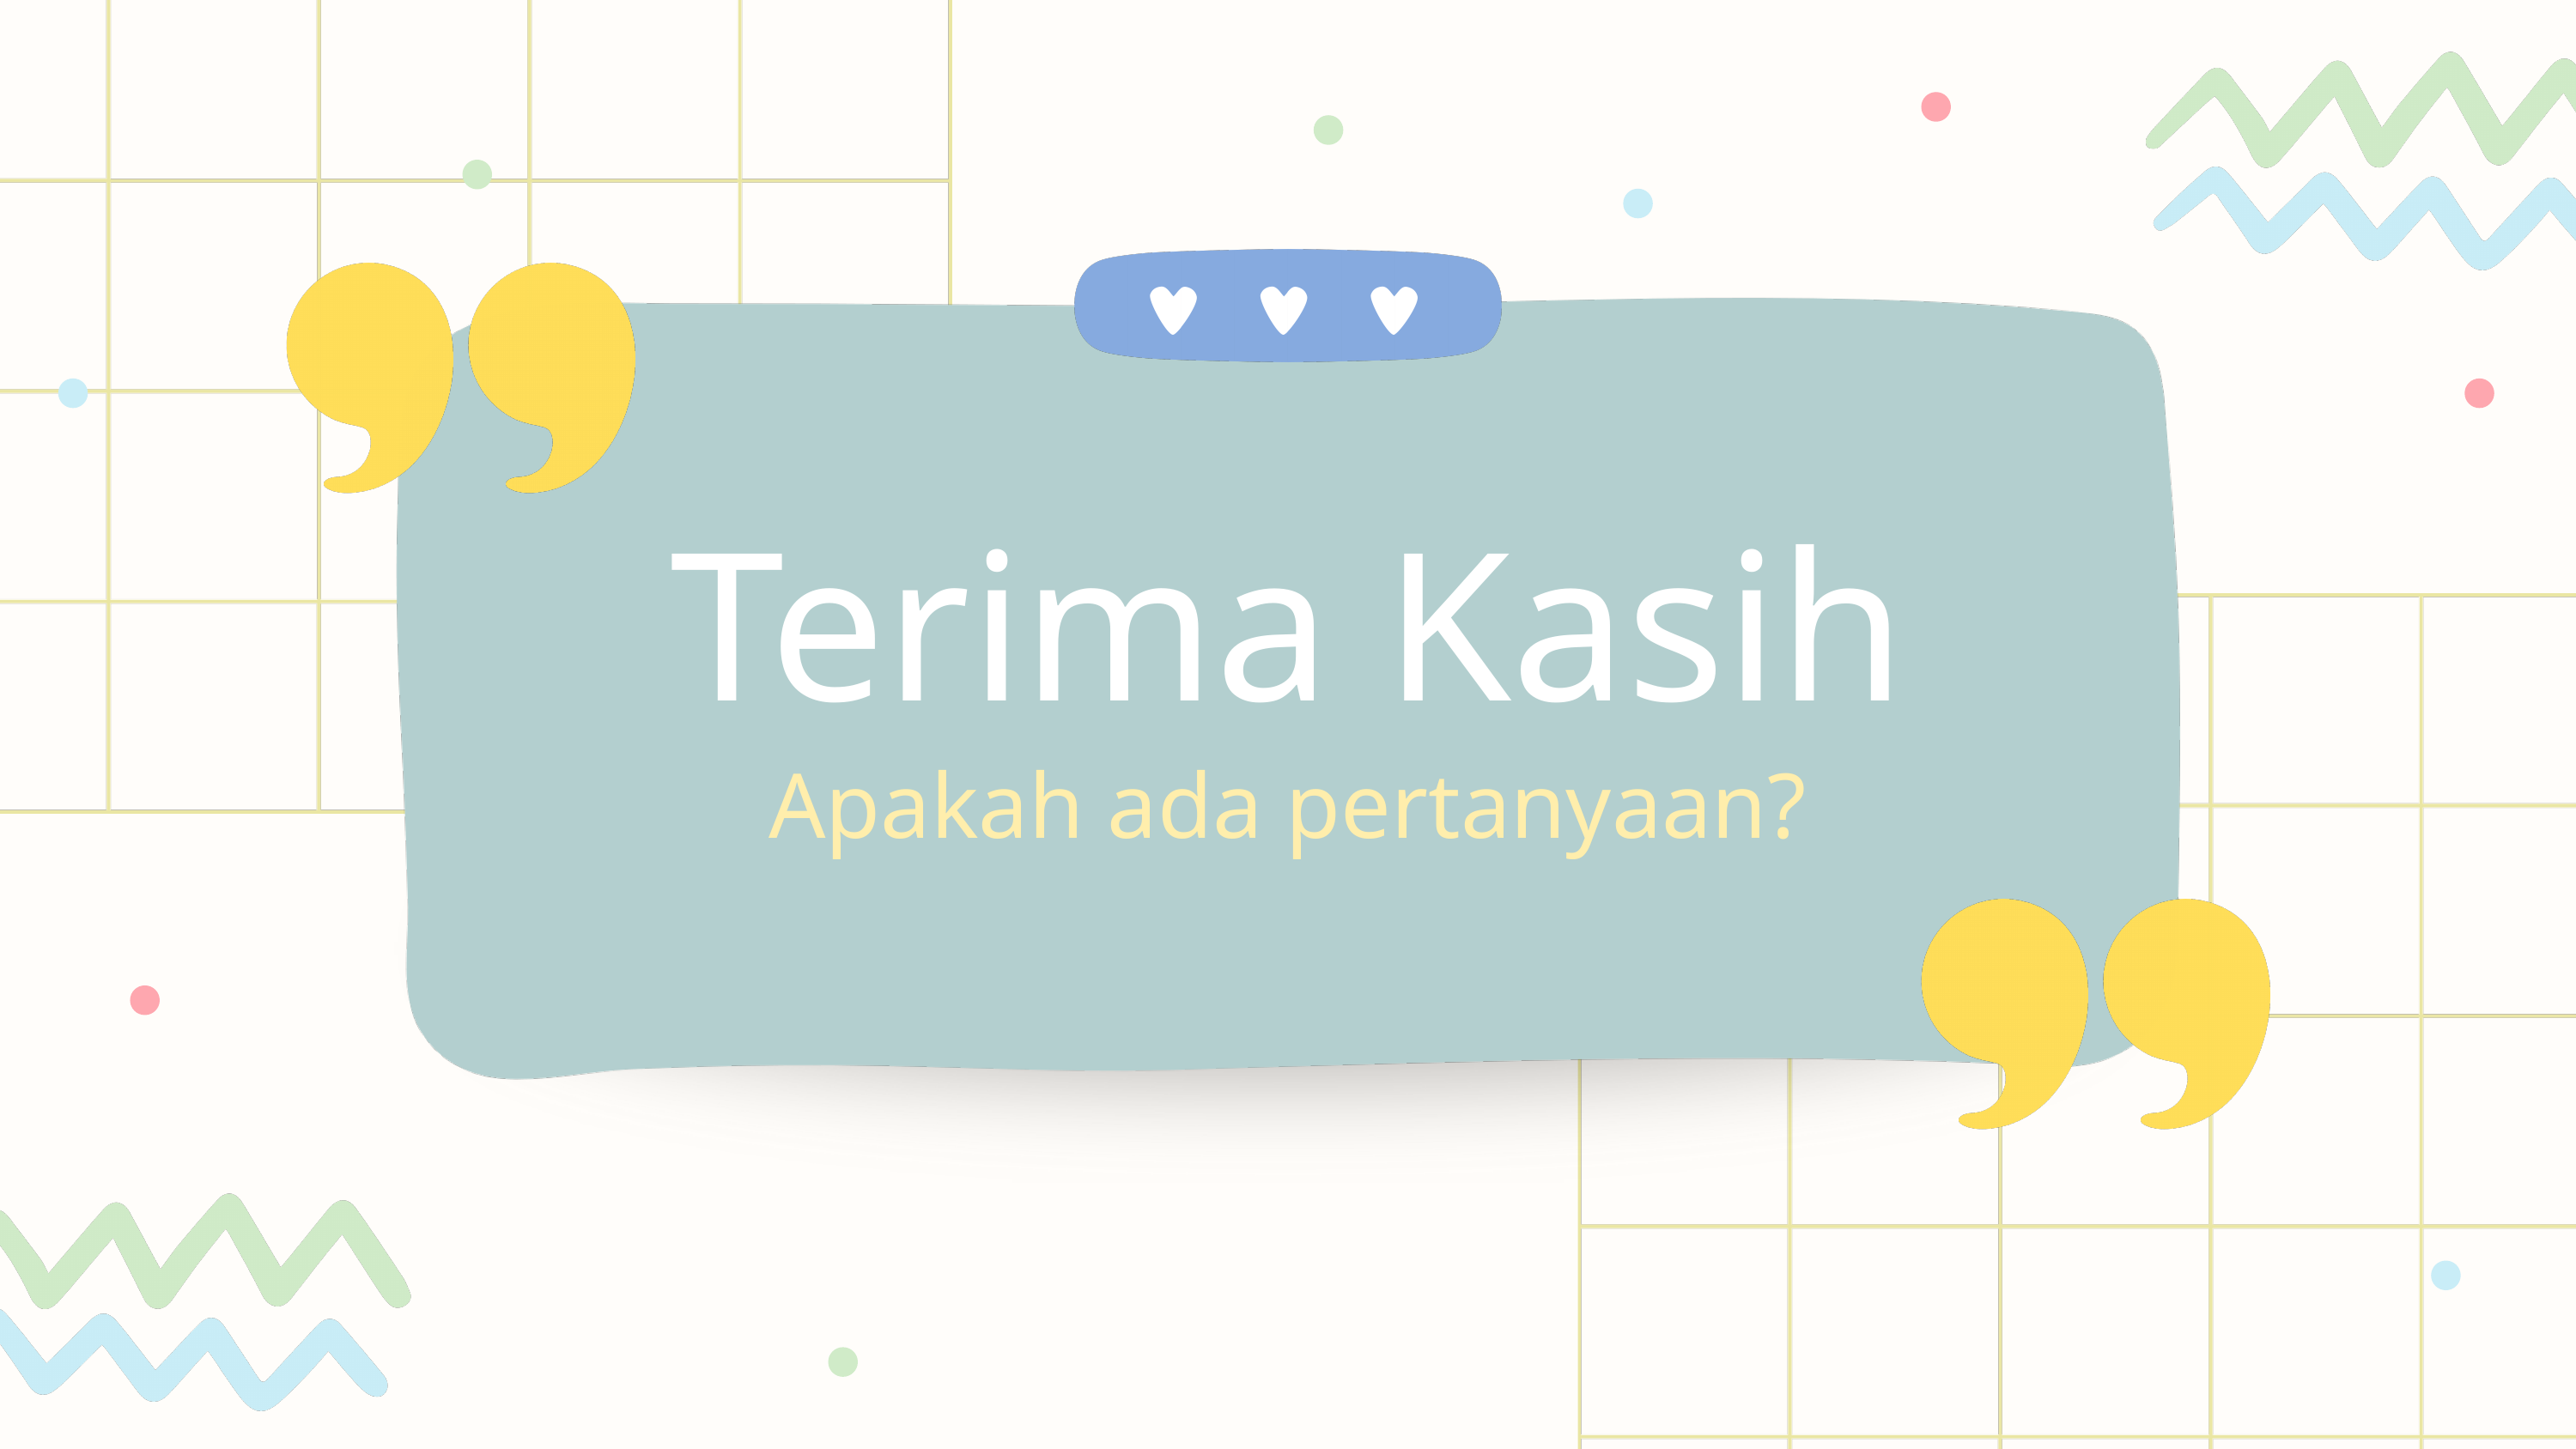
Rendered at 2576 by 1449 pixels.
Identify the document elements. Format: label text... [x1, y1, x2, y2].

text_box [1577, 593, 2576, 1449]
text_box [2145, 49, 2576, 276]
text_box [828, 1347, 859, 1378]
text_box [1921, 899, 2274, 1131]
text_box Apakah ada pertanyaan? [367, 775, 2209, 857]
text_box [1623, 188, 1654, 219]
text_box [58, 378, 88, 409]
text_box [1074, 249, 1502, 362]
text_box [0, 0, 952, 814]
text_box [394, 283, 2182, 556]
text_box [394, 1083, 2182, 1183]
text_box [1313, 114, 1344, 145]
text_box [2464, 378, 2495, 409]
text_box [394, 743, 2182, 775]
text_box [1921, 91, 1952, 122]
text_box Terima Kasih [367, 556, 2209, 743]
text_box [286, 263, 639, 494]
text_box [130, 985, 161, 1016]
text_box [0, 1191, 412, 1417]
text_box [394, 857, 2182, 1083]
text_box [2430, 1260, 2461, 1291]
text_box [462, 159, 493, 190]
